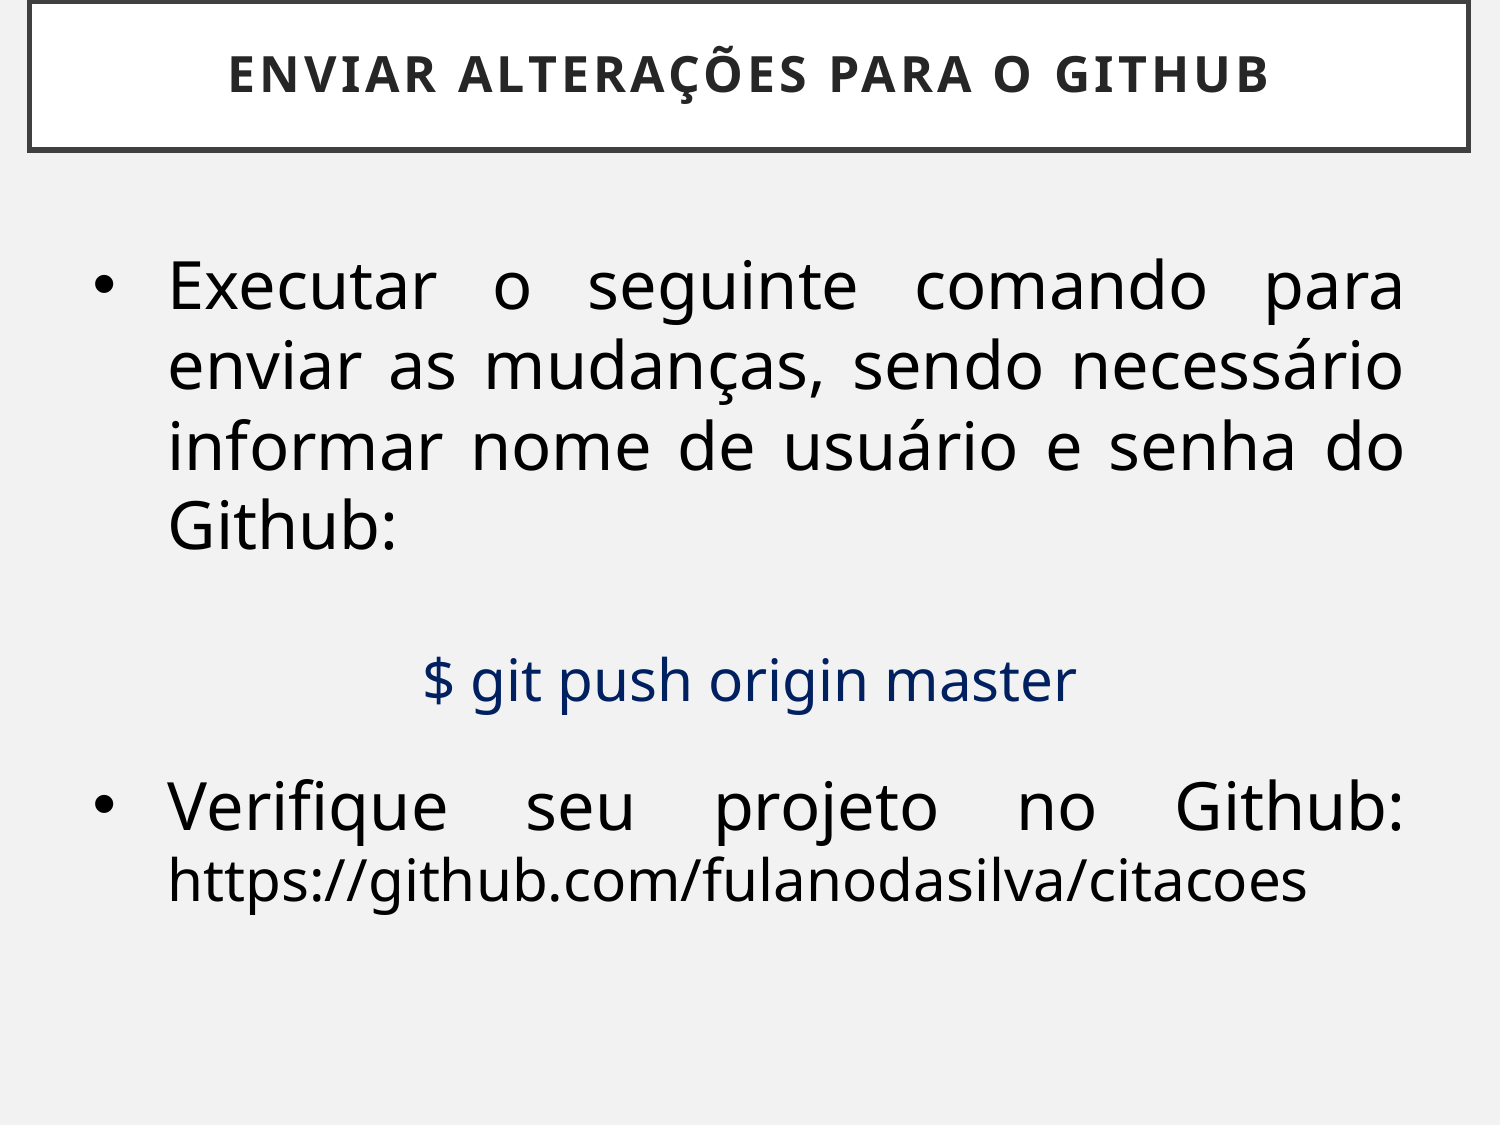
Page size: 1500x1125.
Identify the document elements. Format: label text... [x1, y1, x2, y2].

title ENVIAR ALTERAÇÕES PARA O GITHUB [27, 0, 1471, 153]
text_box Executar o seguinte comando para enviar as mudanças, sendo necessário informar nome de usuário e senha do Github: $ git push origin master Verifique seu projeto no Github: https://github.com/fulanodasilva/citacoes [78, 156, 1422, 921]
